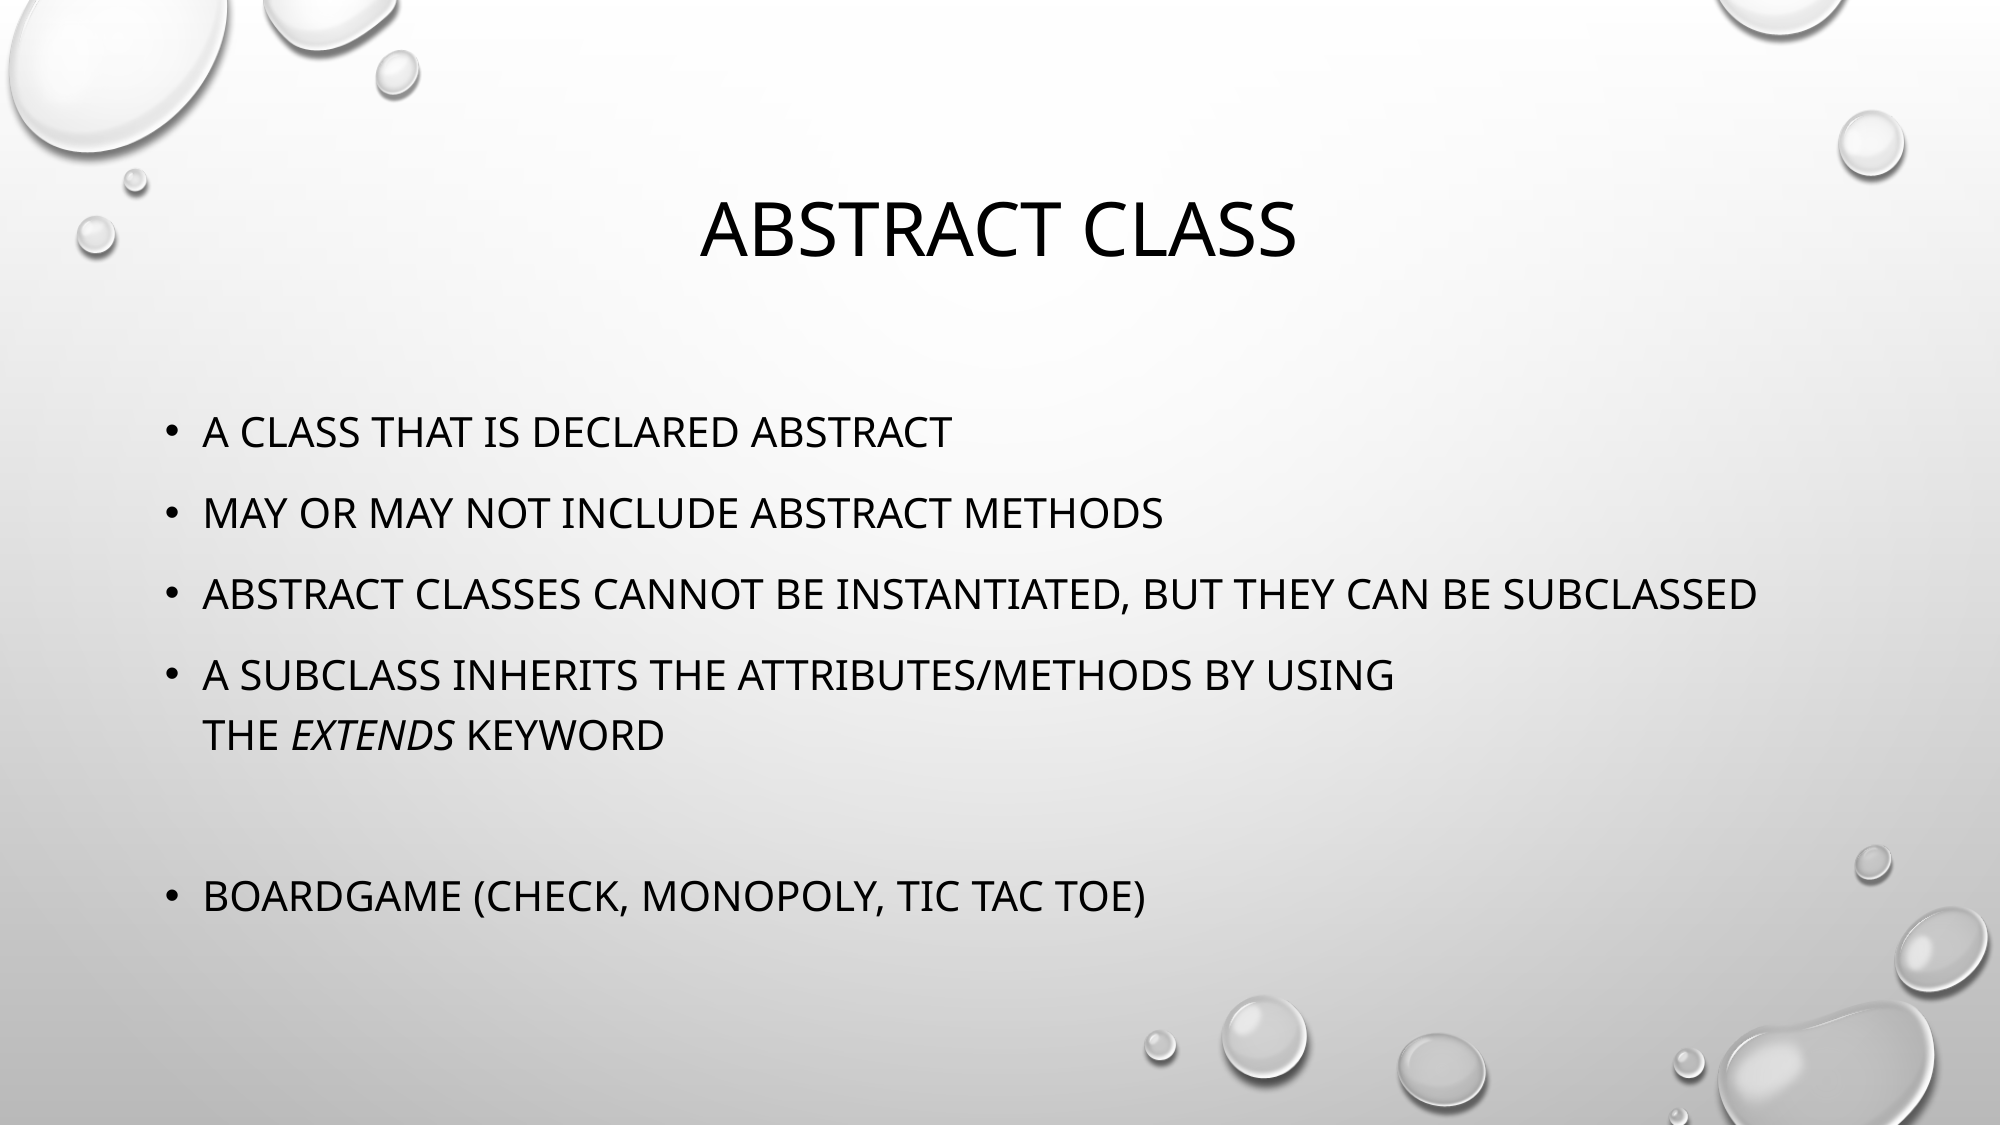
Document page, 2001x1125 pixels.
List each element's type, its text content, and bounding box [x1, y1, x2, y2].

title Abstract class [149, 101, 1851, 364]
picture [0, 0, 2000, 1125]
list a class that is declared abstract may or may not include abstract methods Abstract classes cannot be instantiated, but they can be subclassed a subclass inherits the attributes/methods by using the extends keyword BoardGame (Check, monopoly, Tic Tac Toe) [149, 388, 1850, 950]
